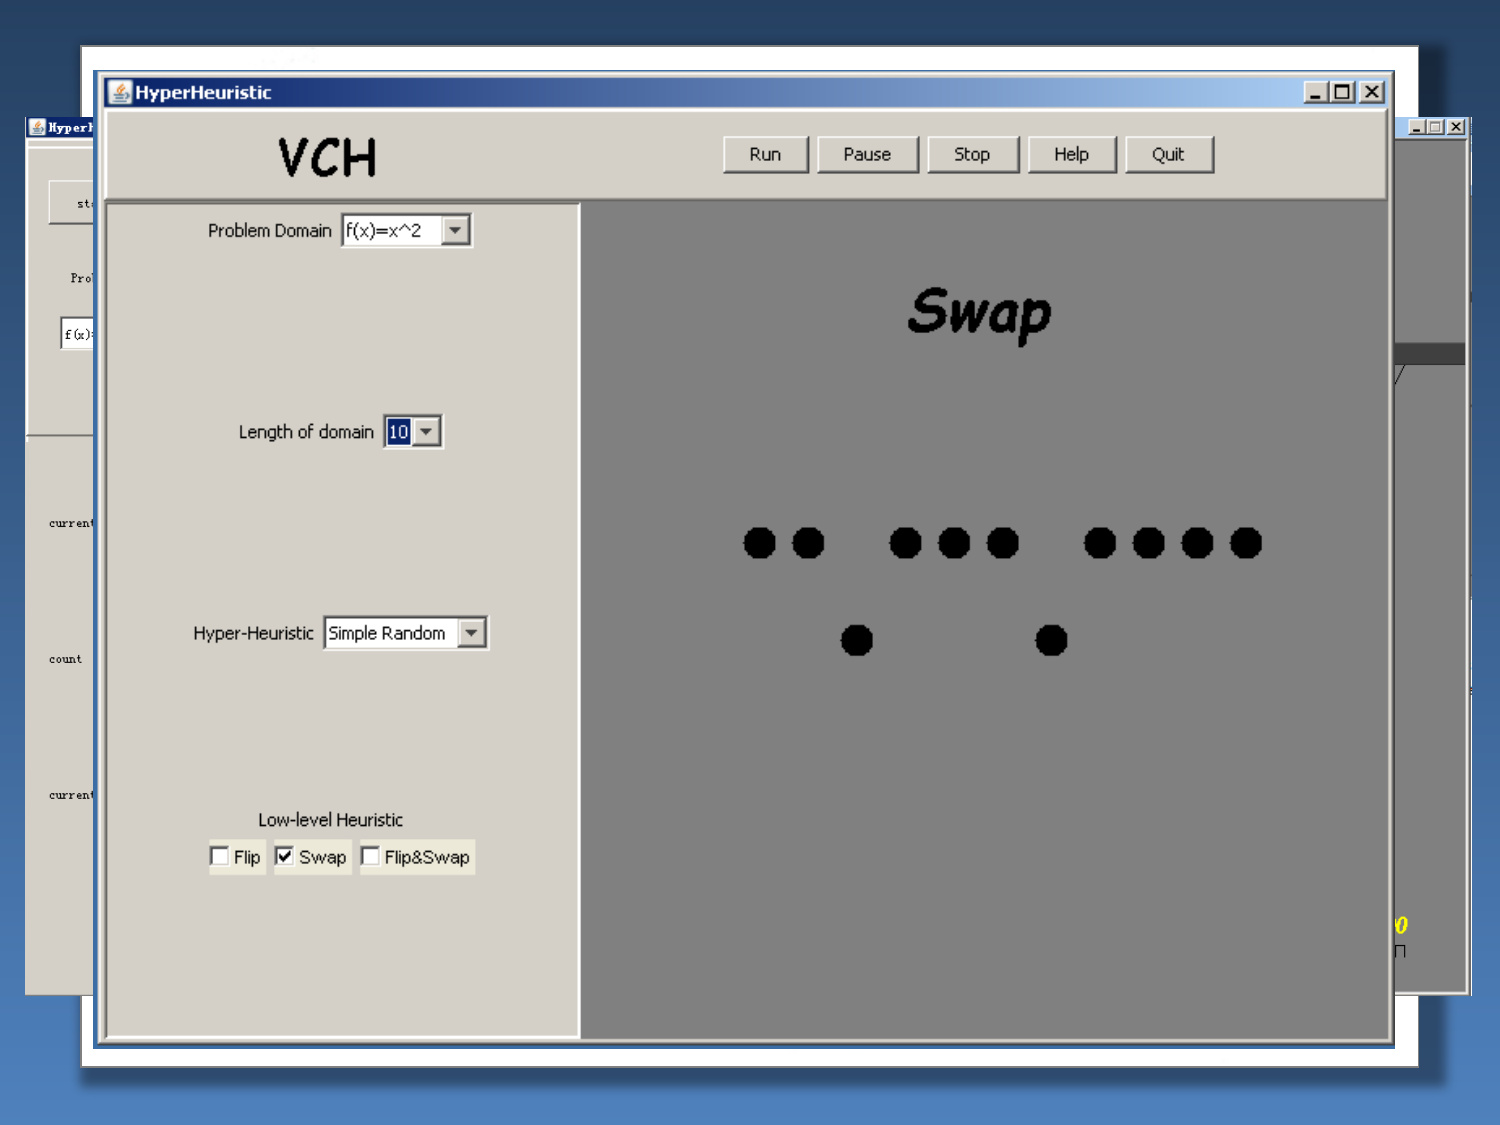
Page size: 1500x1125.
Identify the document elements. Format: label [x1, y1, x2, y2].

picture [24, 46, 1472, 1067]
